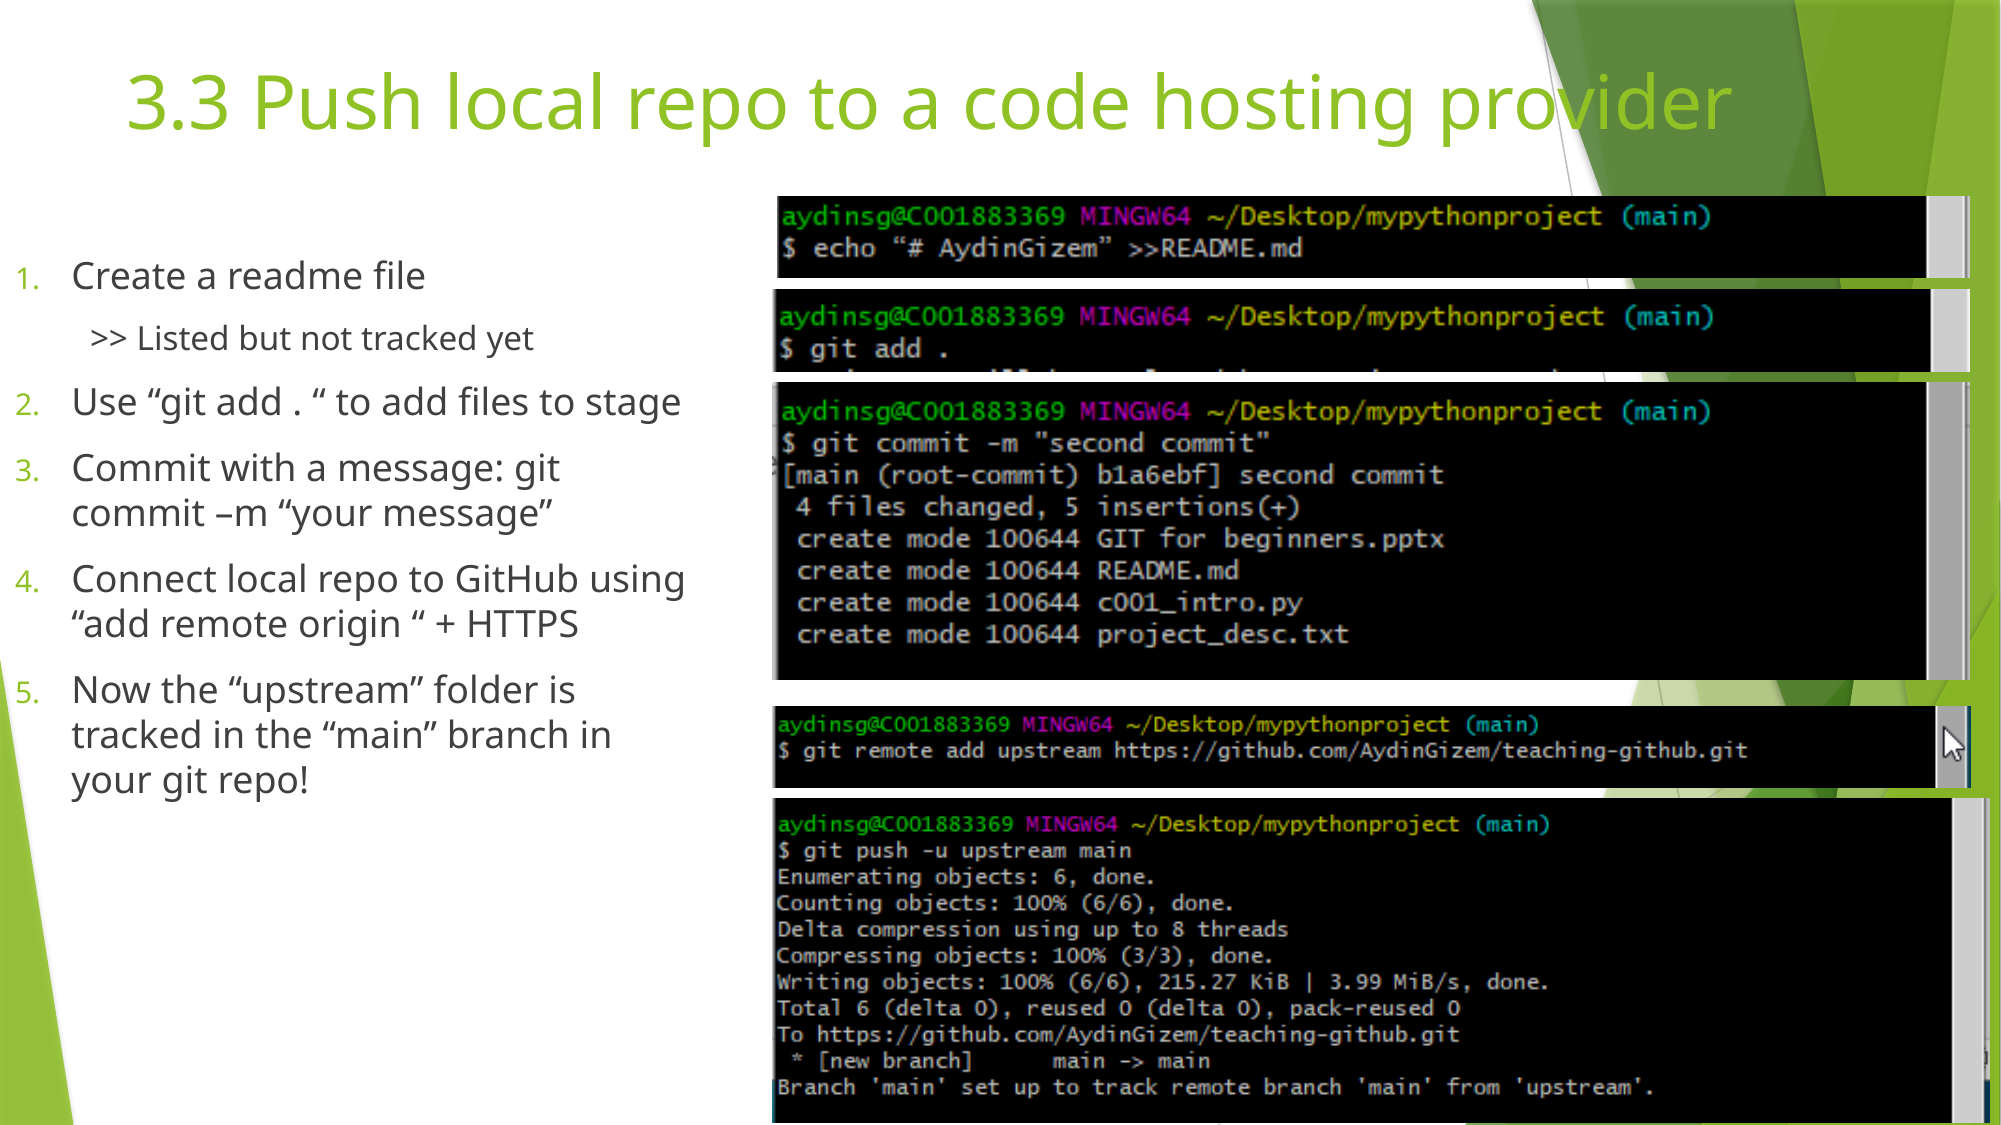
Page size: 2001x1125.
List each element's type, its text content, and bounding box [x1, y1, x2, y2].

title 3.3 Push local repo to a code hosting provider [111, 47, 1879, 250]
picture [771, 289, 1971, 373]
picture [772, 705, 1968, 789]
picture [776, 196, 1971, 279]
picture [771, 797, 1990, 1124]
picture [771, 382, 1971, 680]
list Create a readme file >> Listed but not tracked yet Use “git add . “ to add files to stage Commit with a message: git commit –m “your message” Connect local repo to GitHub using “add remote origin “ + HTTPS Now the “upstream” folder is tracked in the “main” branch in your git repo! [0, 244, 709, 852]
